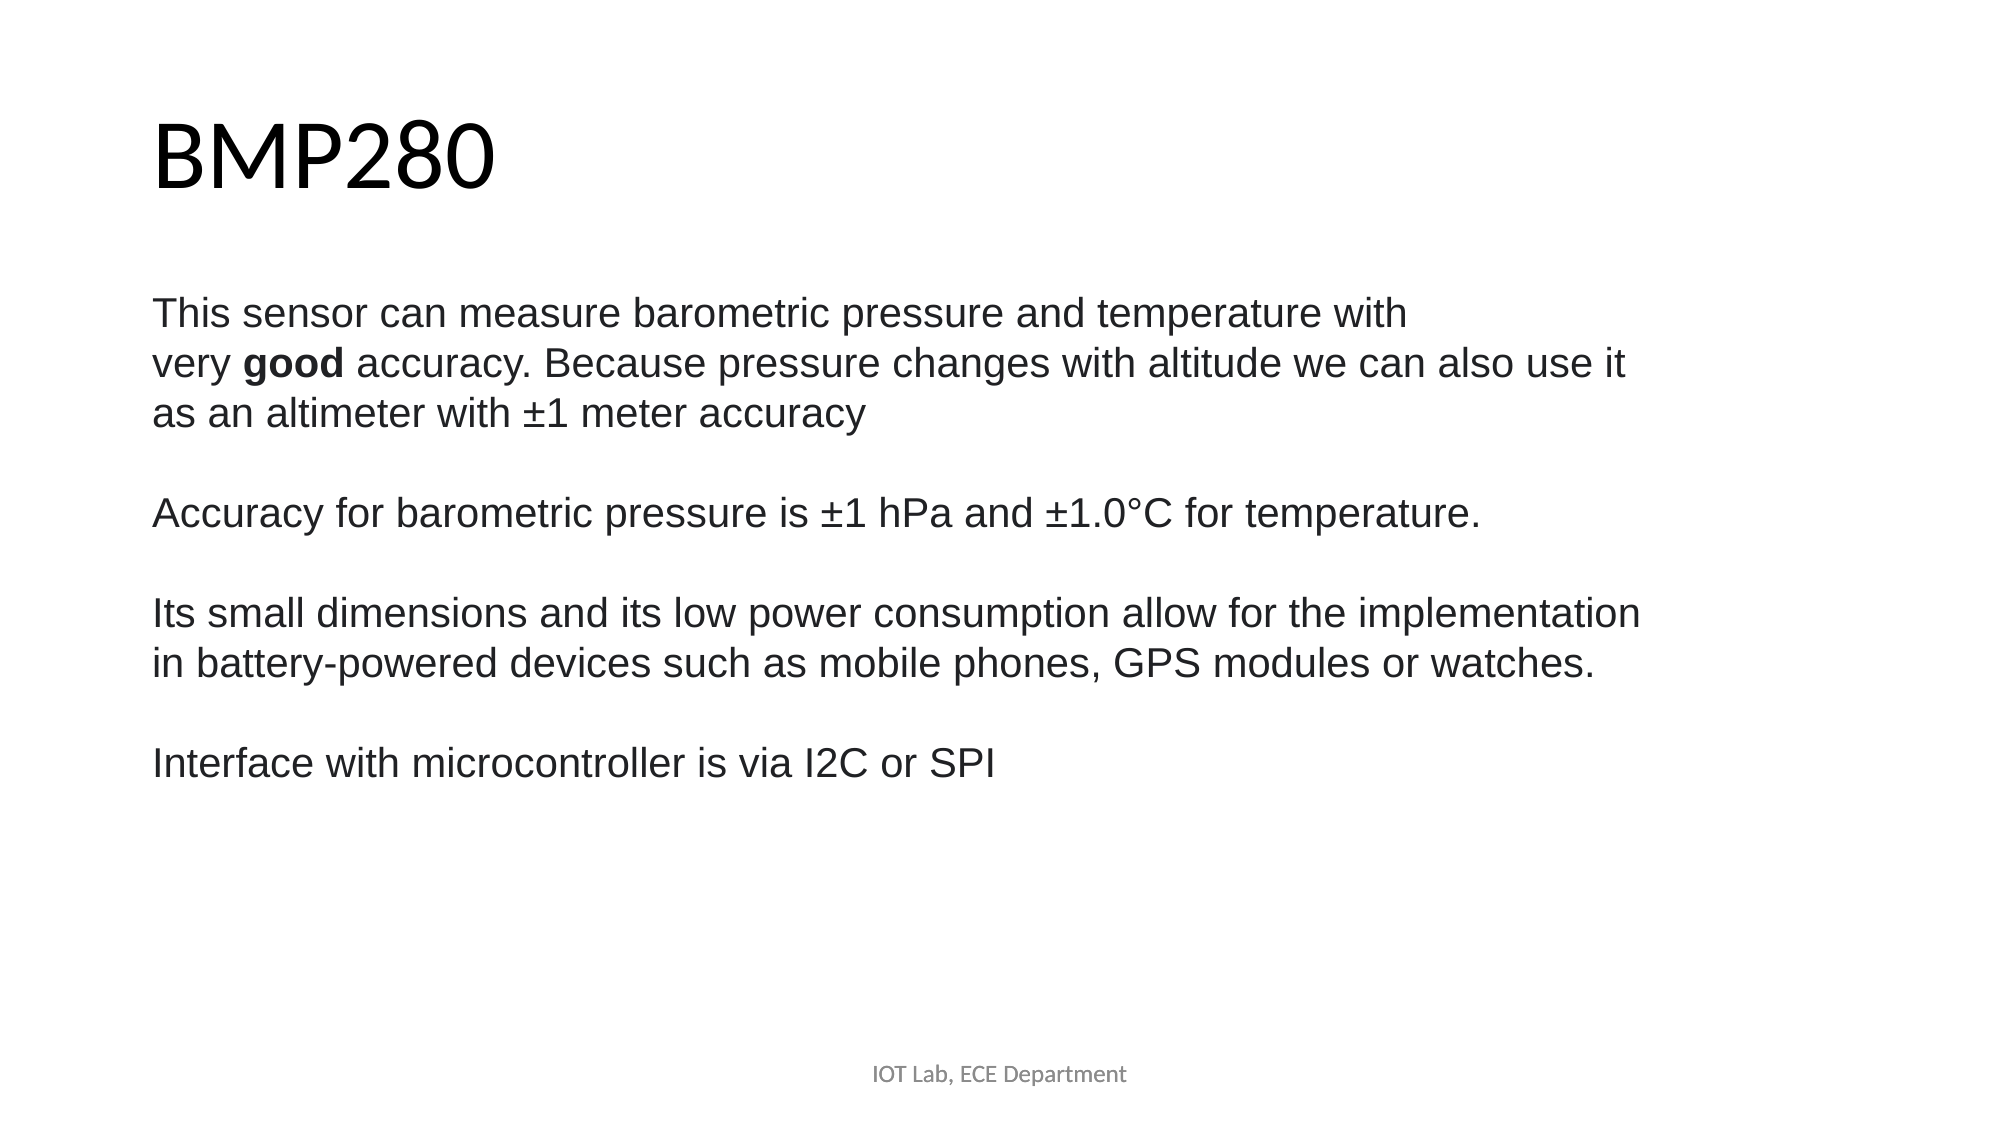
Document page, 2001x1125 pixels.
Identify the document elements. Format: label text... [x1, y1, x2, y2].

text_box This sensor can measure barometric pressure and temperature with very good accuracy. Because pressure changes with altitude we can also use it as an altimeter with ±1 meter accuracy Accuracy for barometric pressure is ±1 hPa and ±1.0°C for temperature. Its small dimensions and its low power consumption allow for the implementation in battery-powered devices such as mobile phones, GPS modules or watches. Interface with microcontroller is via I2C or SPI [137, 278, 1659, 913]
title BMP280 [137, 47, 1863, 265]
text_box IOT Lab, ECE Department [662, 1042, 1338, 1103]
